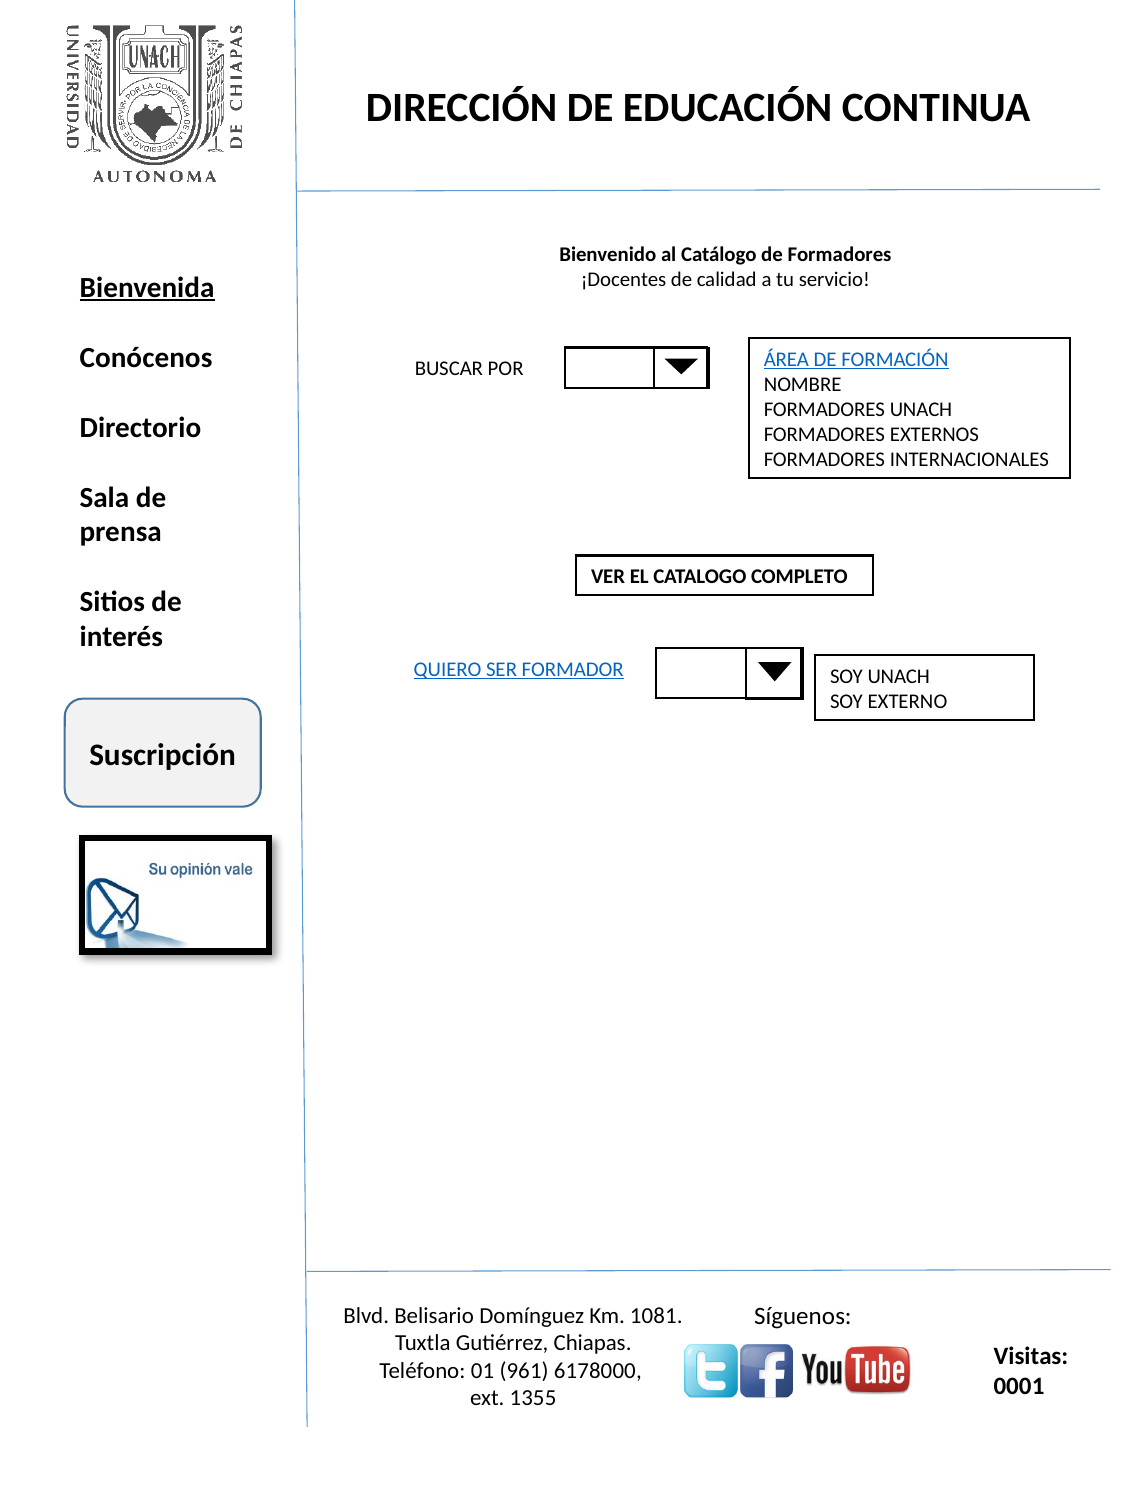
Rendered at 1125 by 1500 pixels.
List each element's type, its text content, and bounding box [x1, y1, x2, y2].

text_box DIRECCIÓN DE EDUCACIÓN CONTINUA [349, 72, 1048, 138]
text_box ÁREA DE FORMACIÓN NOMBRE FORMADORES UNACH FORMADORES EXTERNOS FORMADORES INTERNACIONALES [748, 337, 1071, 479]
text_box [655, 647, 804, 699]
text_box Síguenos: [671, 1291, 935, 1337]
text_box Blvd. Belisario Domínguez Km. 1081. Tuxtla Gutiérrez, Chiapas. Teléfono: 01 (961) 6178000, ext. 1355 [328, 1292, 699, 1418]
text_box VER EL CATALOGO COMPLETO [575, 554, 874, 596]
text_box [564, 347, 709, 388]
text_box Visitas: 0001 [978, 1332, 1084, 1407]
picture [84, 841, 266, 949]
text_box Bienvenido al Catálogo de Formadores ¡Docentes de calidad a tu servicio! [513, 233, 938, 298]
text_box BUSCAR POR [399, 347, 539, 388]
text_box QUIERO SER FORMADOR [399, 647, 649, 688]
picture [59, 15, 248, 195]
text_box Suscripción [63, 697, 262, 808]
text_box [294, 0, 308, 1427]
text_box SOY UNACH SOY EXTERNO [814, 654, 1035, 721]
picture [684, 1334, 918, 1408]
text_box Bienvenida Conócenos Directorio Sala de prensa Sitios de interés [64, 260, 261, 660]
